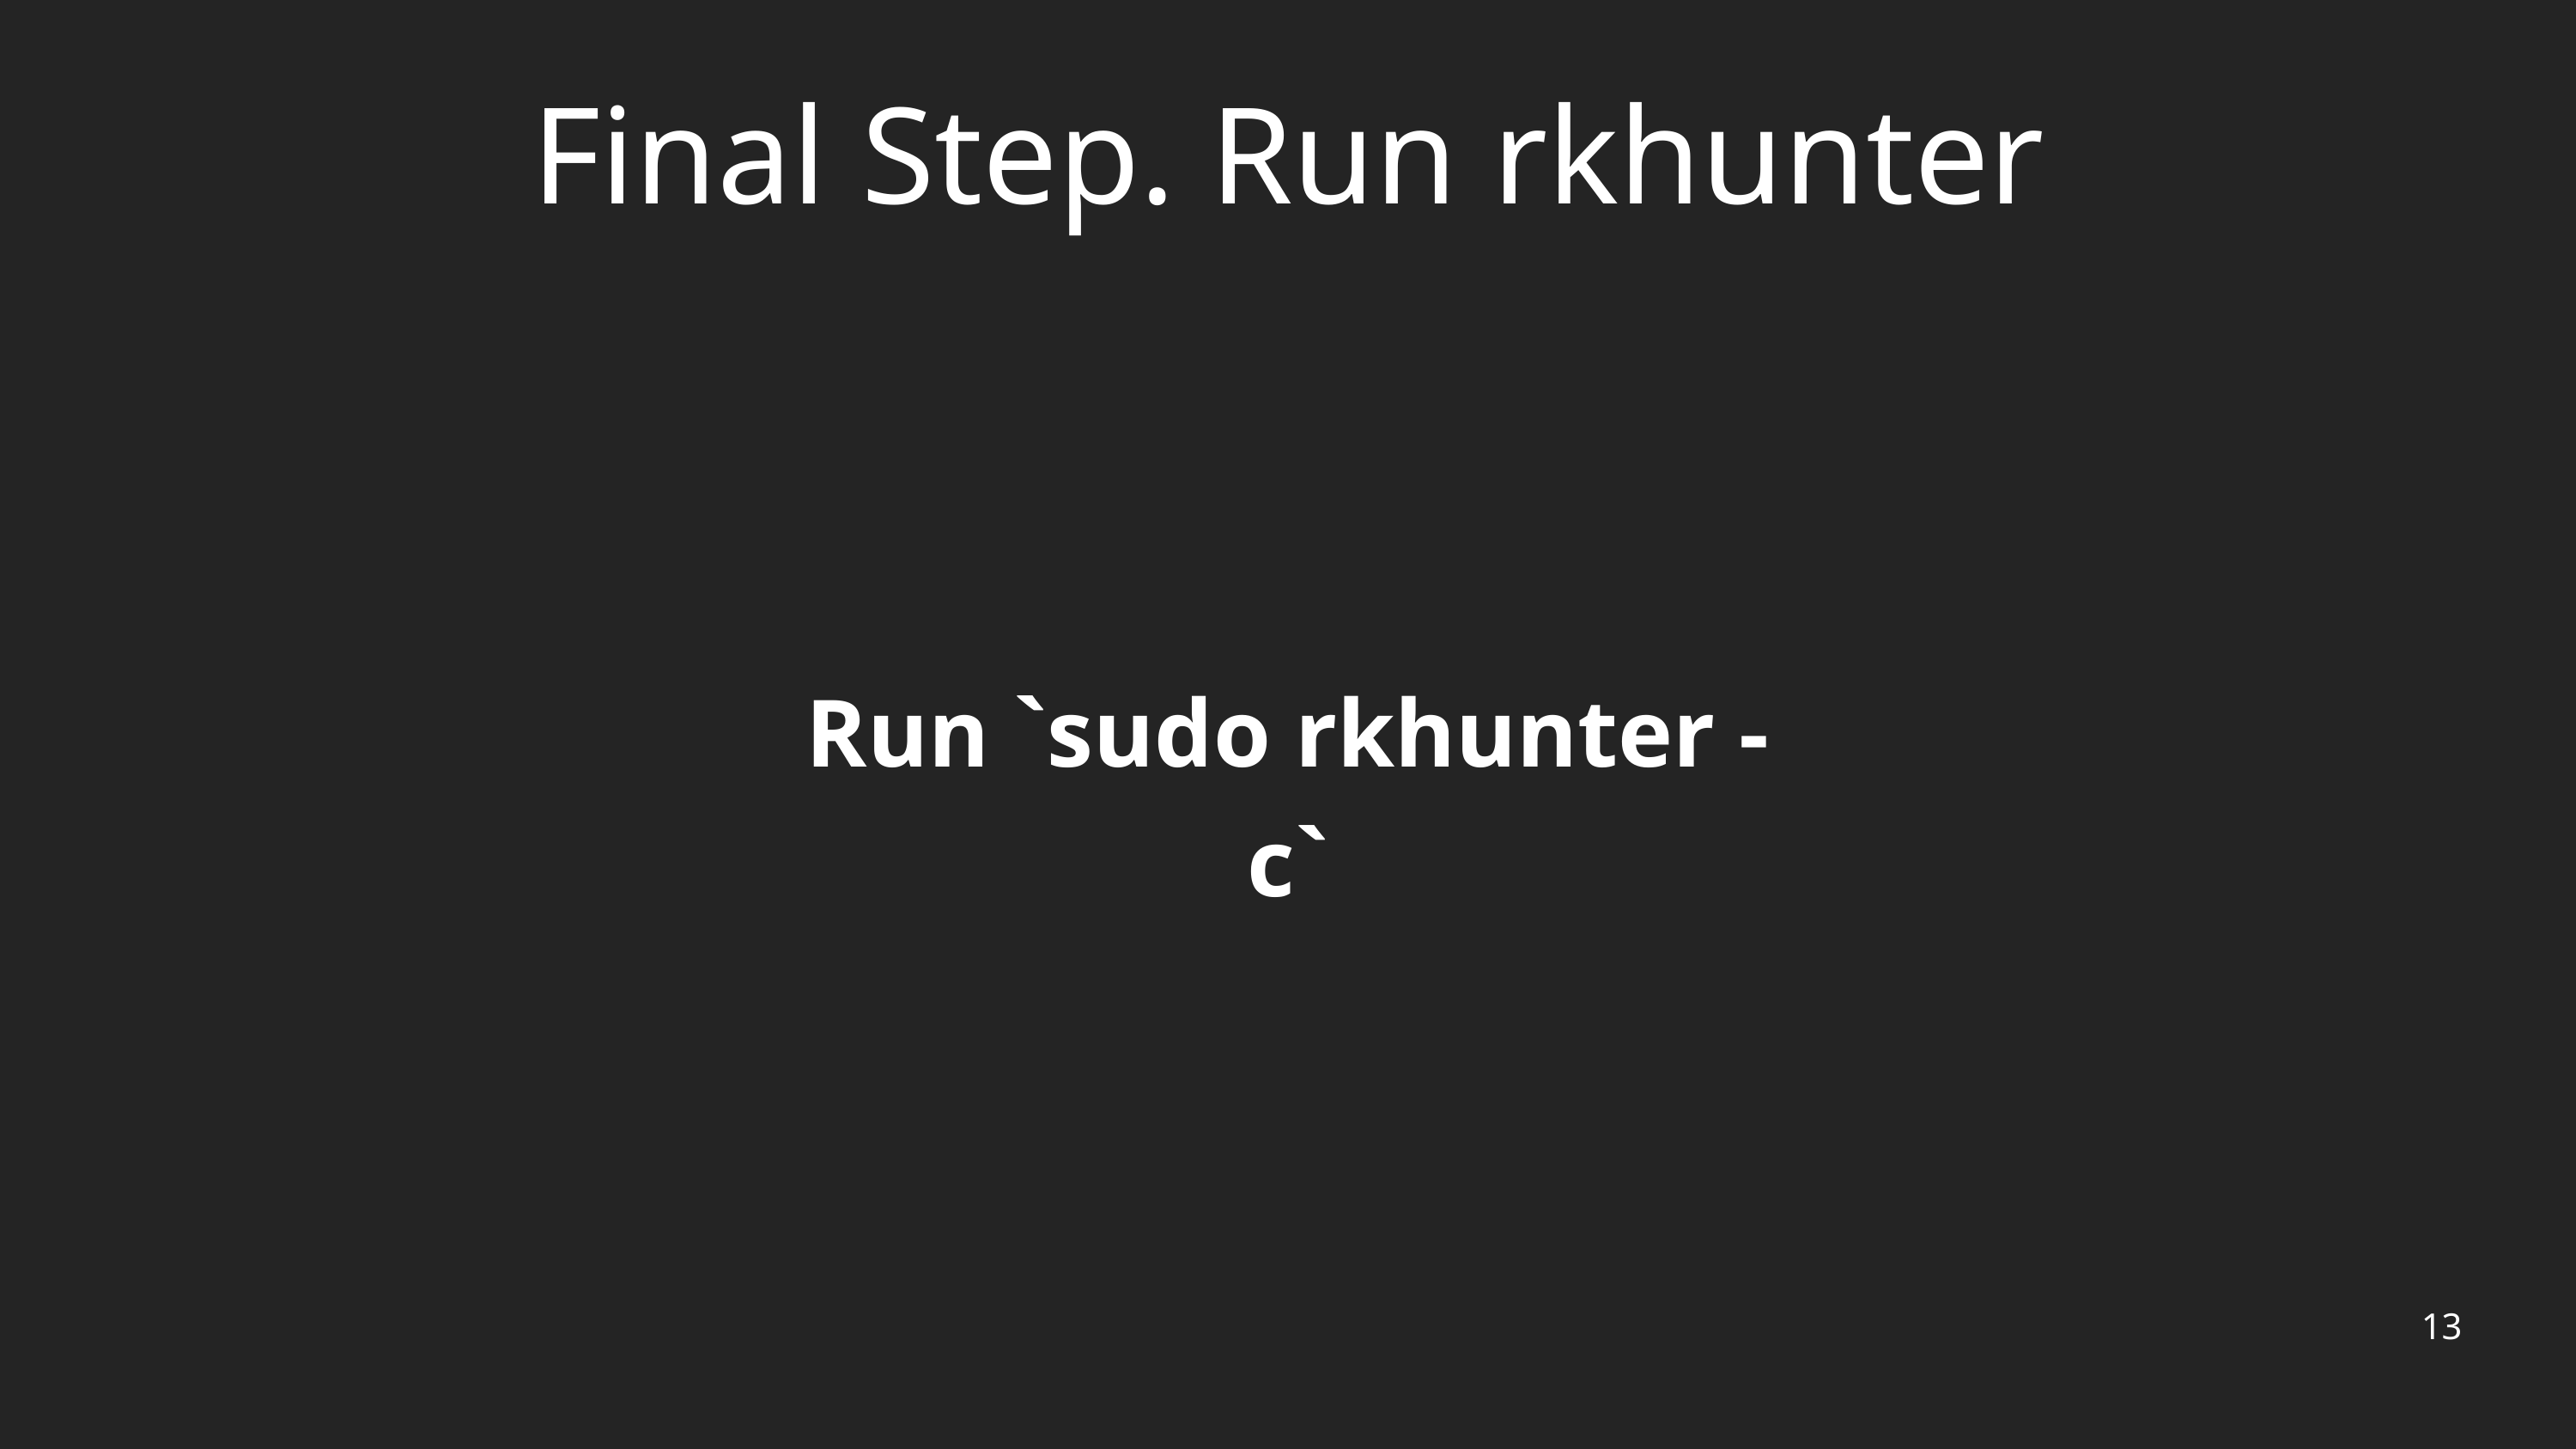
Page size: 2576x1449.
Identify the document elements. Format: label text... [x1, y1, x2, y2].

text_box 13 [2421, 1296, 2463, 1348]
text_box Final Step. Run rkhunter [513, 44, 2063, 231]
text_box Run `sudo rkhunter -c` [781, 655, 1795, 916]
